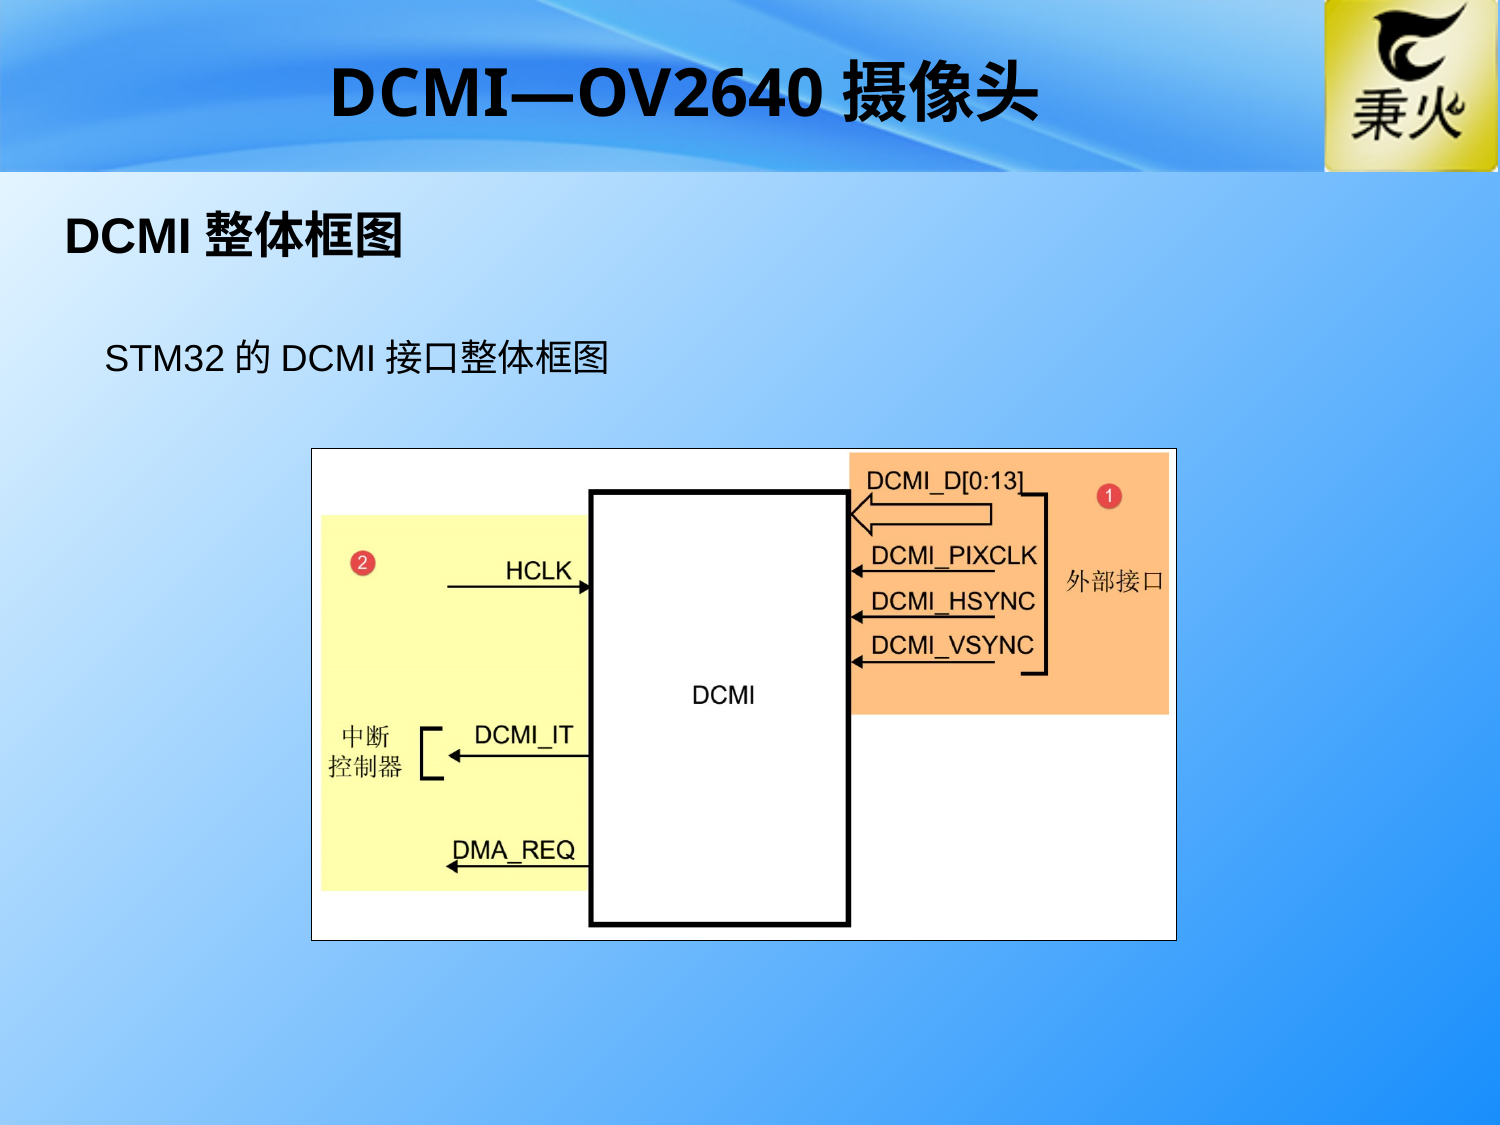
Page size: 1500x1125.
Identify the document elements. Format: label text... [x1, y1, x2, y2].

text_box STM32的DCMI接口整体框图 [89, 326, 626, 386]
picture [0, 0, 1498, 172]
text_box DCMI整体框图 [49, 196, 419, 271]
picture [311, 448, 1177, 941]
